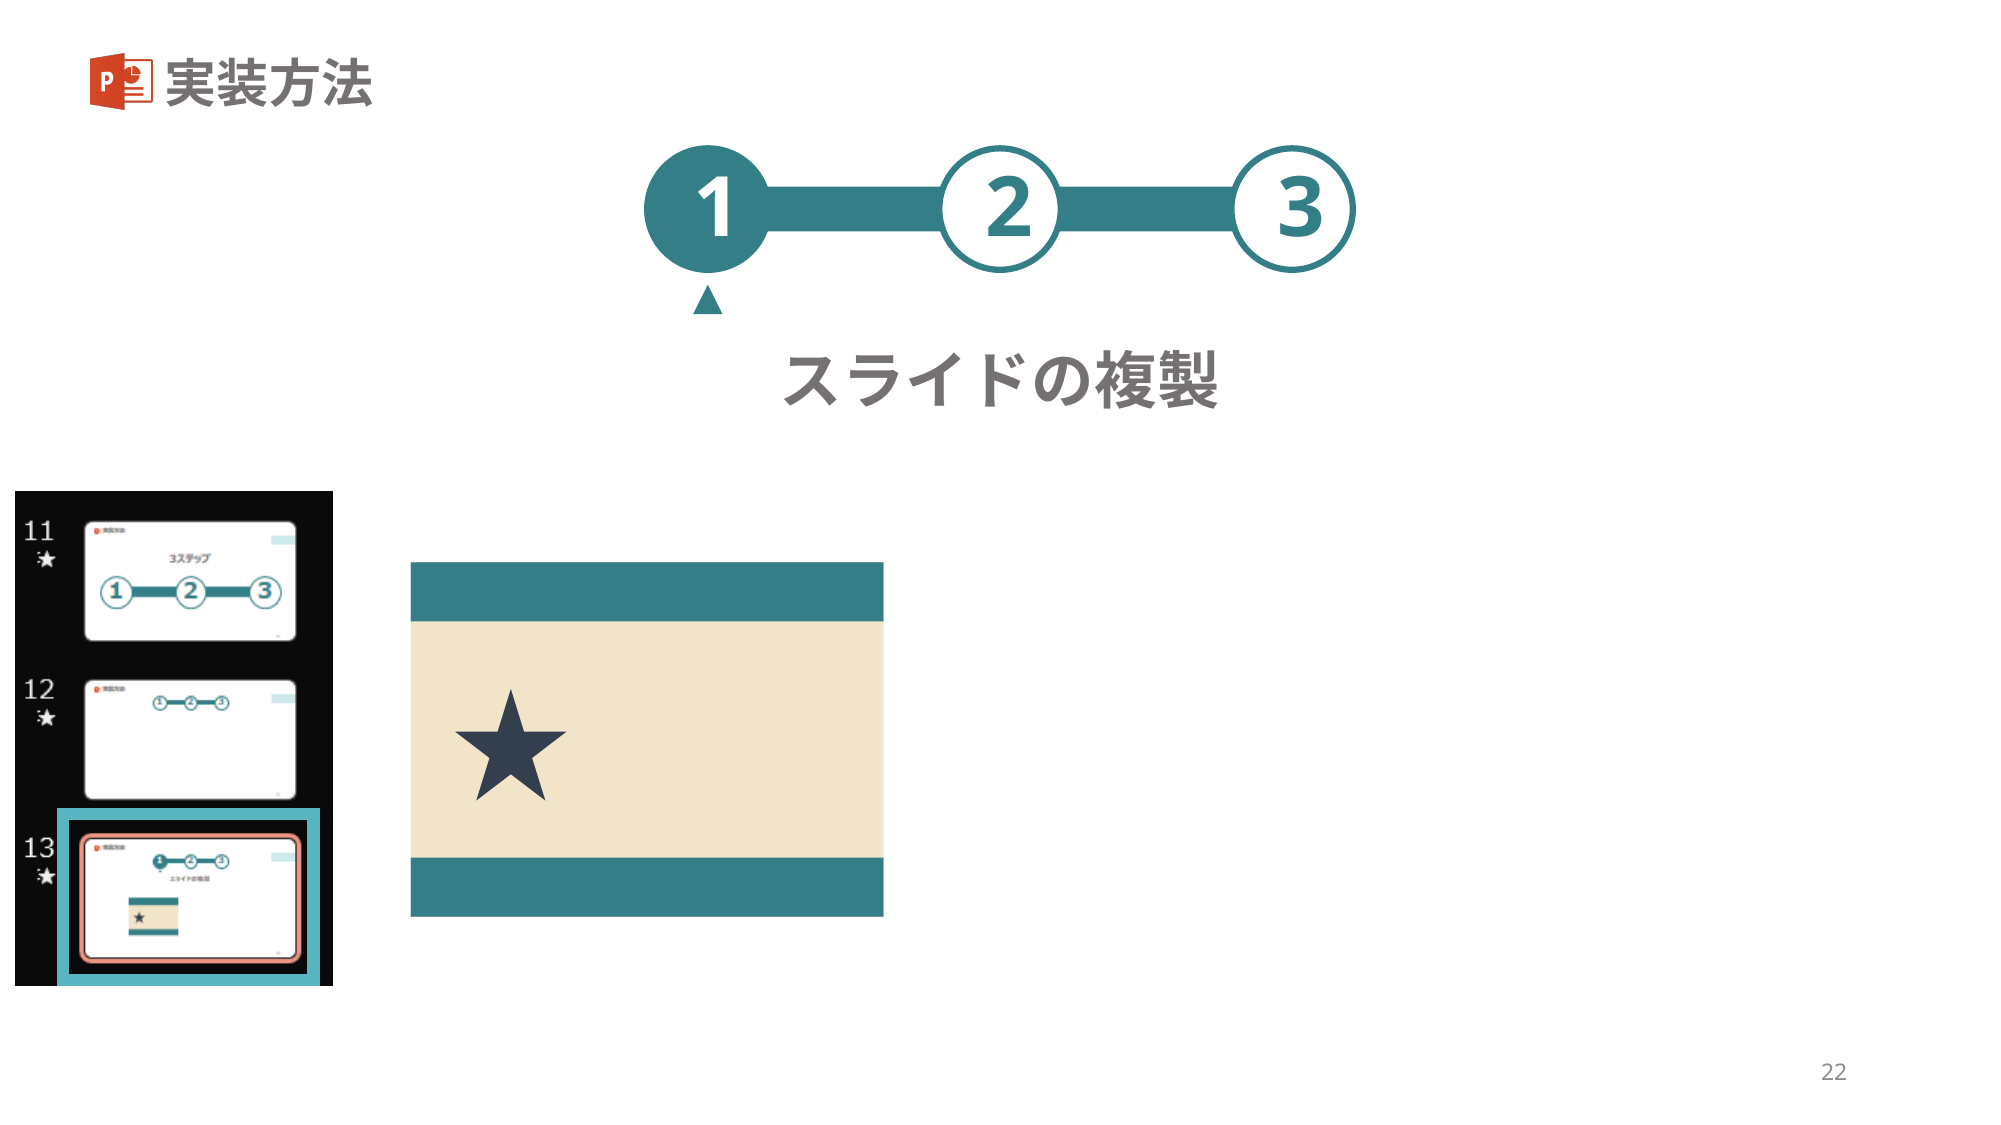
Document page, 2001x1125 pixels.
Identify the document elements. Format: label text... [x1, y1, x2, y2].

slide_number 22 [1412, 1042, 1863, 1103]
text_box 3 [1262, 170, 1322, 248]
text_box [646, 147, 770, 271]
text_box [766, 185, 942, 233]
text_box [1230, 147, 1354, 271]
text_box スライドの複製 [647, 348, 1353, 419]
text_box 2 [970, 170, 1030, 248]
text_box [410, 562, 884, 917]
text_box [1058, 185, 1234, 233]
text_box 1 [678, 170, 738, 248]
picture [0, 0, 248, 211]
text_box [691, 282, 725, 316]
picture [15, 491, 333, 986]
text_box 実装方法 [248, 51, 402, 121]
text_box [938, 147, 1062, 271]
